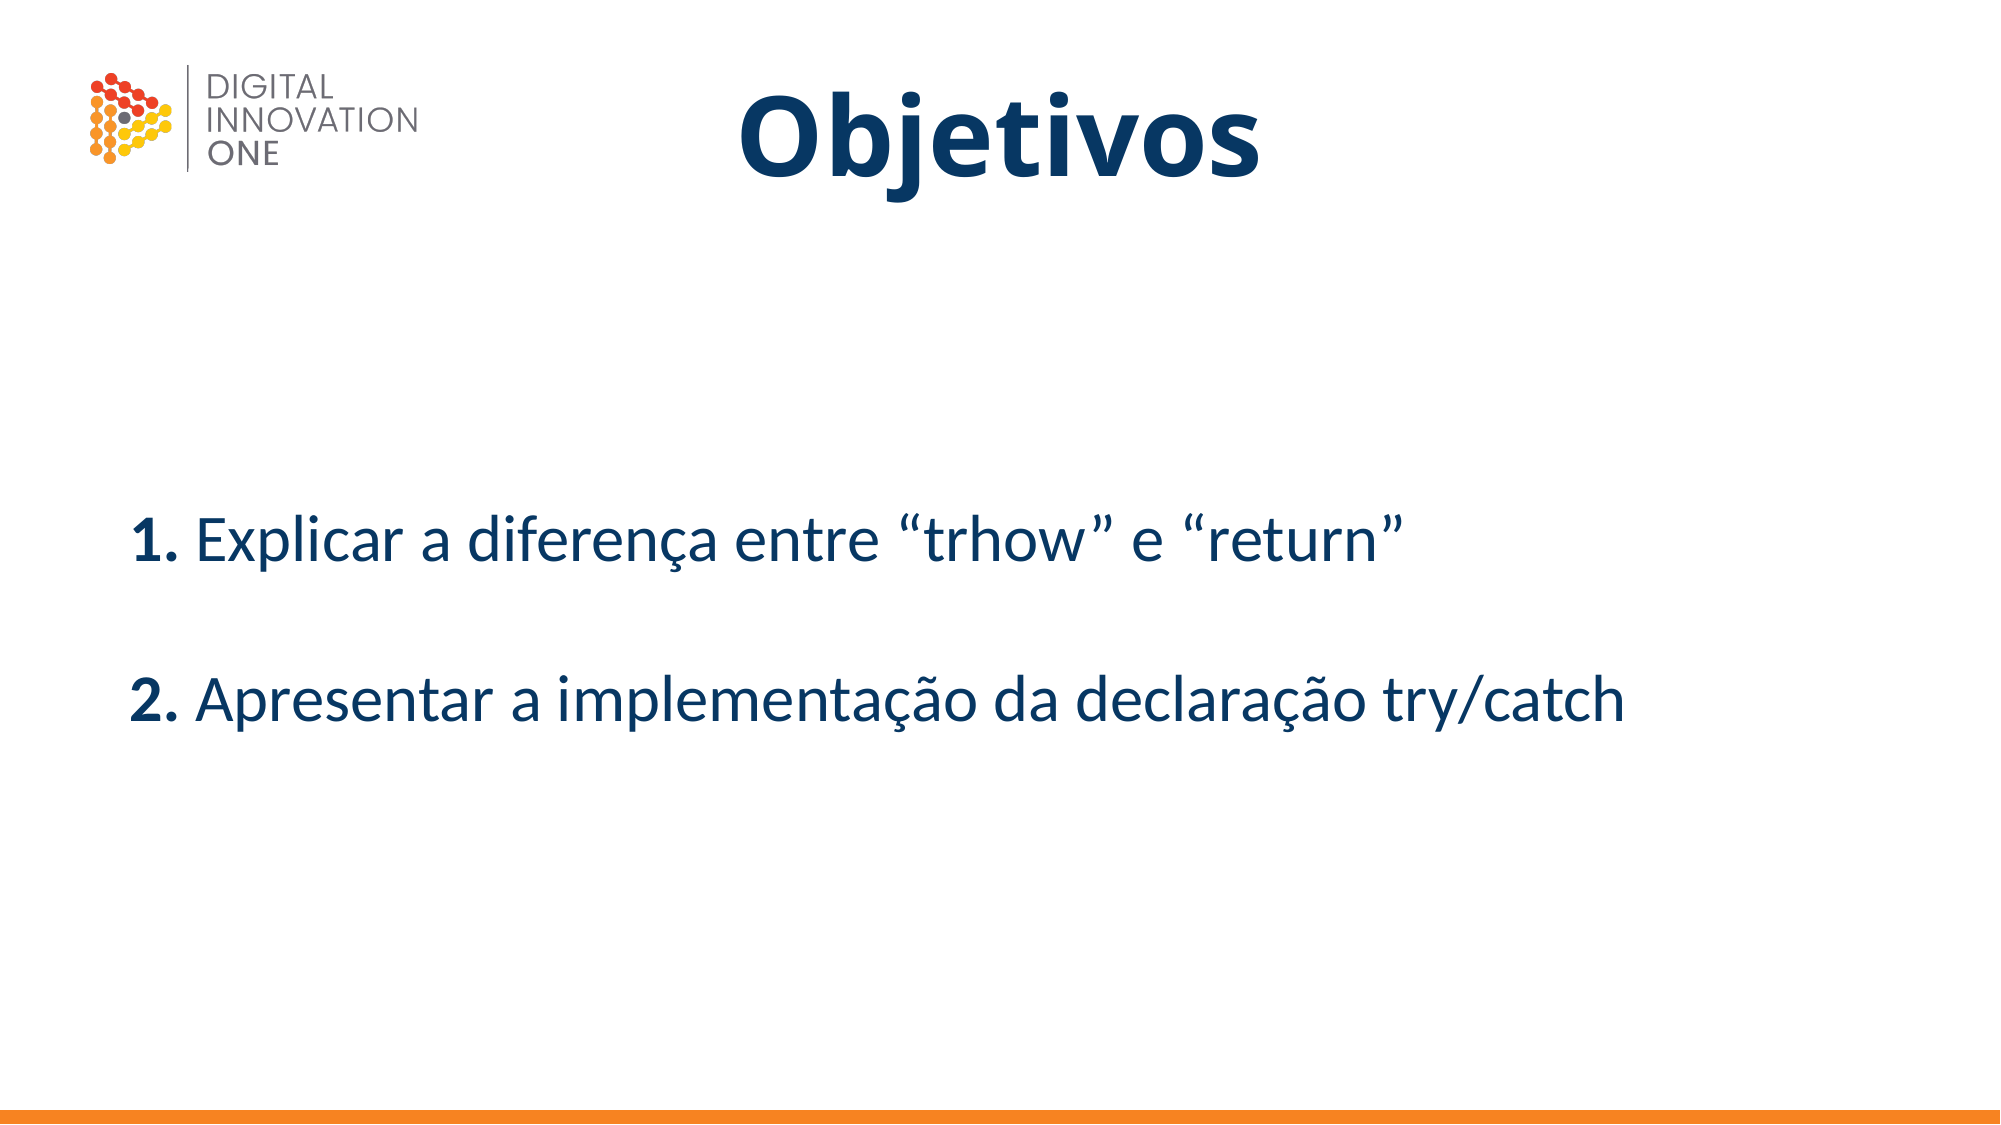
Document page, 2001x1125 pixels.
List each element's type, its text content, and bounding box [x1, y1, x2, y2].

subtitle Objetivos [68, 66, 1932, 197]
picture [68, 53, 440, 183]
subtitle 1. Explicar a diferença entre “trhow” e “return” 2. Apresentar a implementação da declaração try/catch [108, 361, 1892, 788]
text_box [0, 1110, 2000, 1123]
